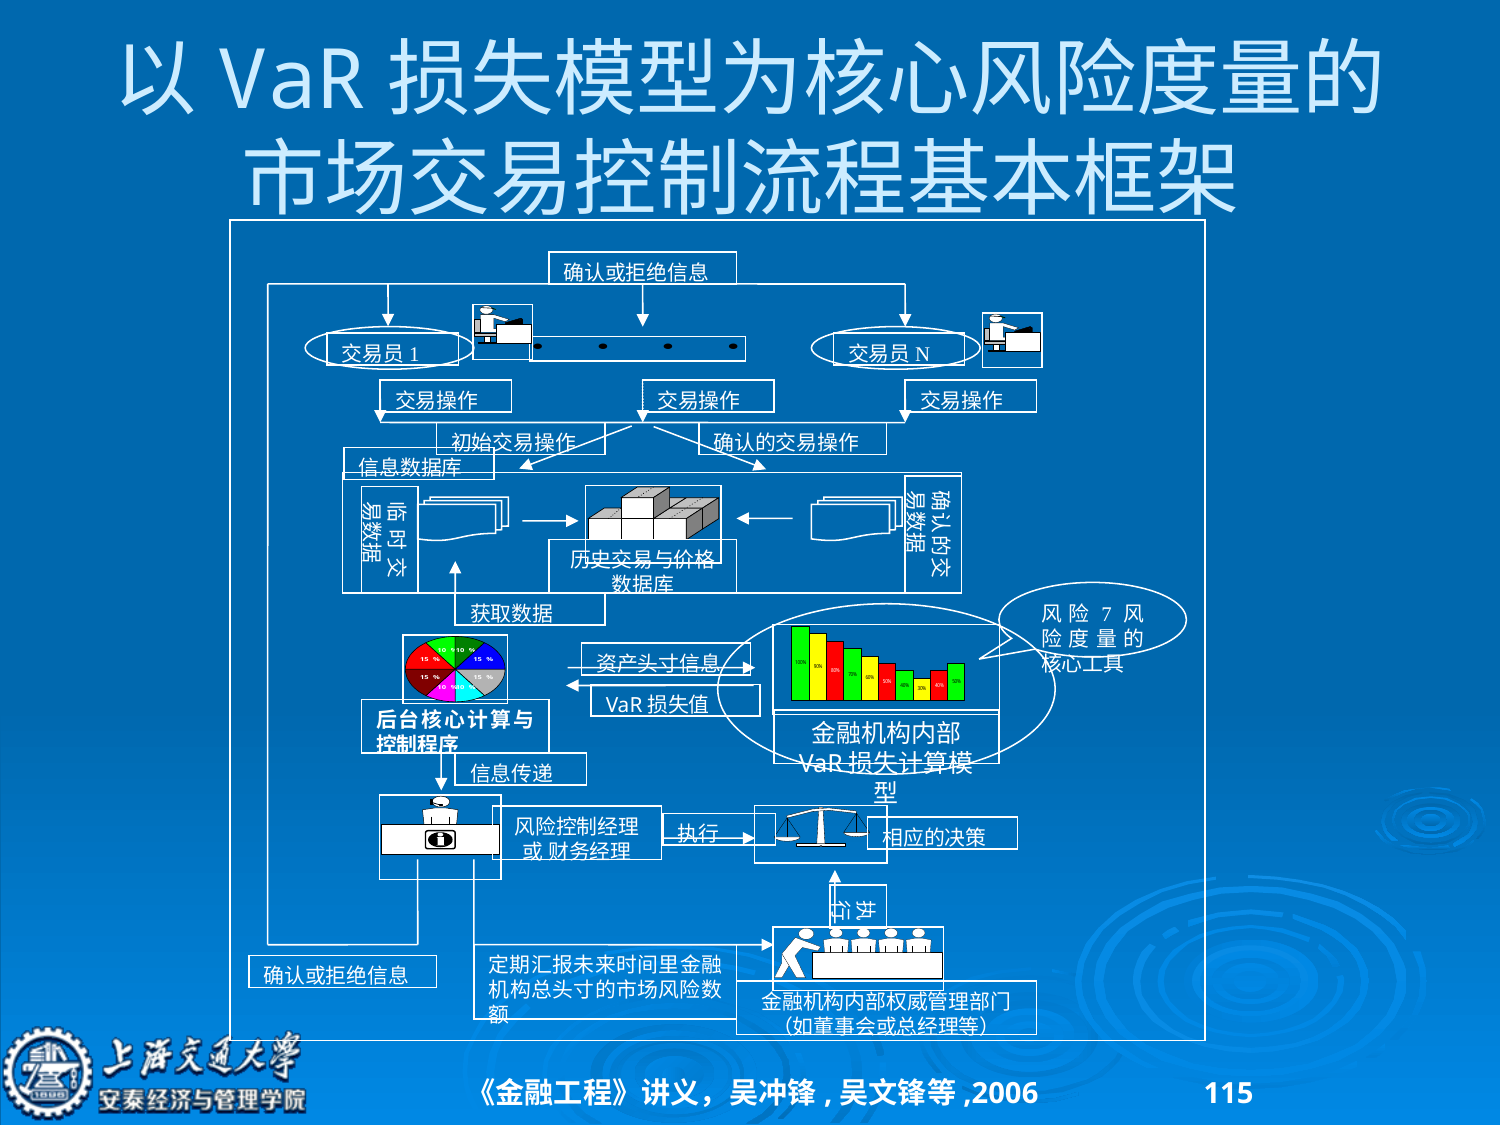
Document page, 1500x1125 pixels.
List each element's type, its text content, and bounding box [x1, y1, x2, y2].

picture [0, 1017, 313, 1125]
title 以VaR损失模型为核心风险度量的 市场交易控制流程基本框架 [53, 31, 1447, 219]
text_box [229, 219, 1206, 1041]
